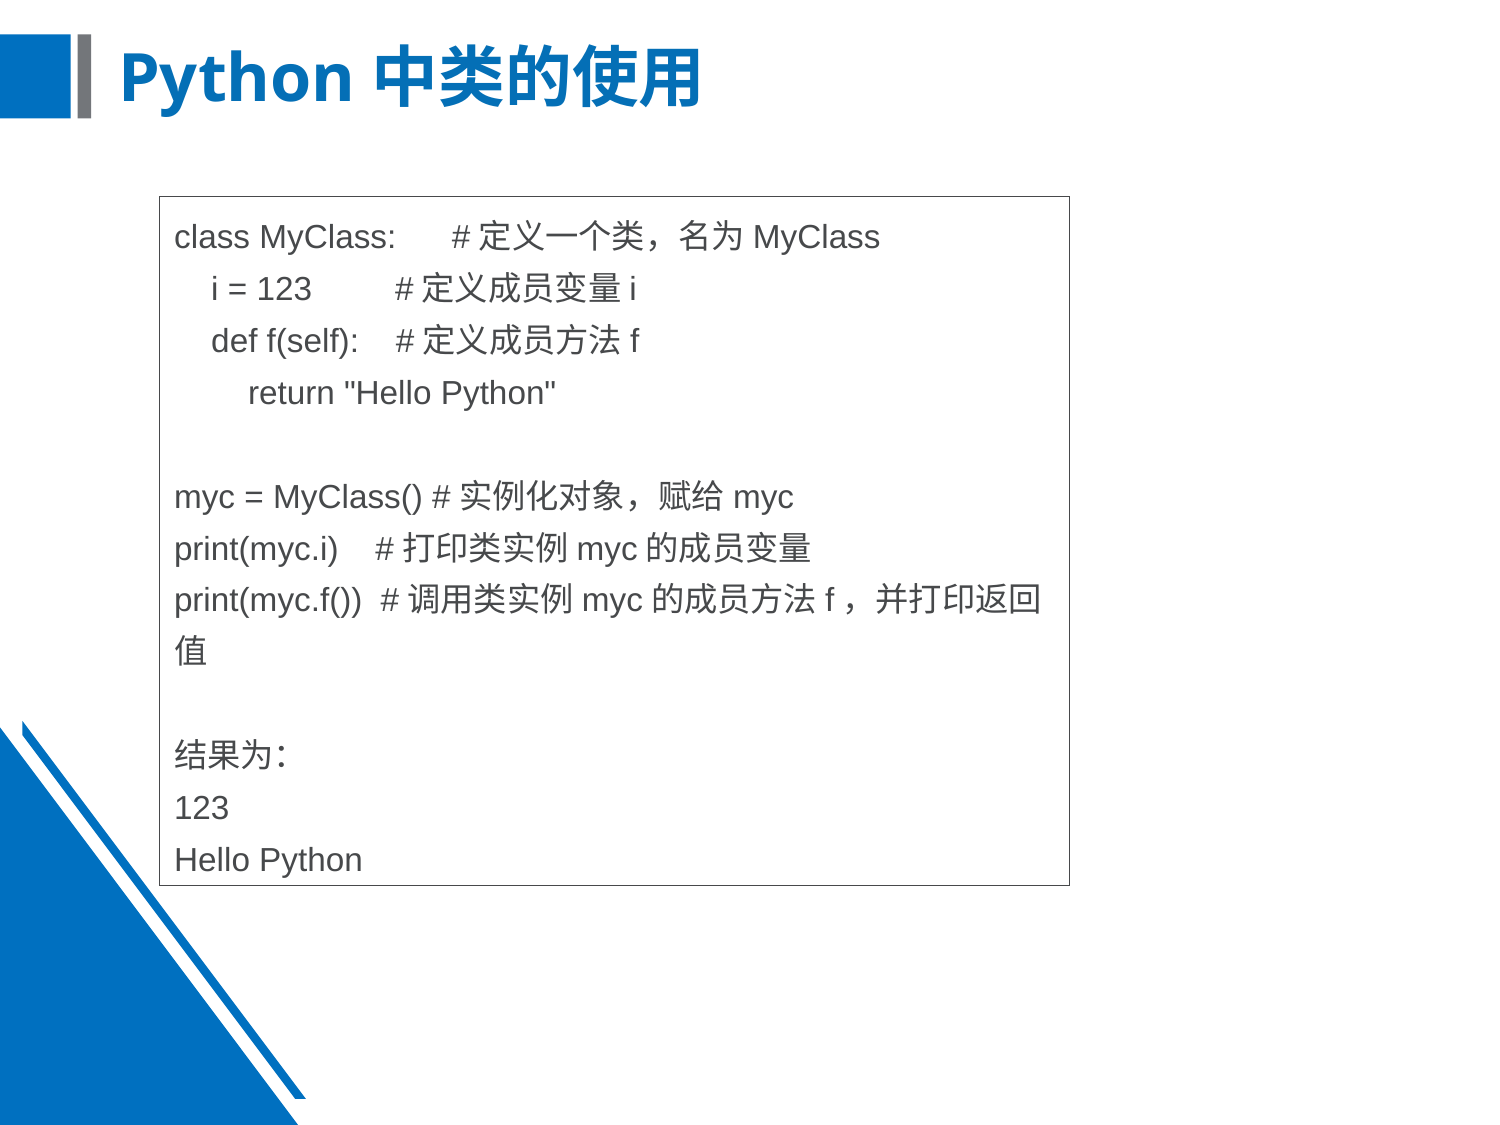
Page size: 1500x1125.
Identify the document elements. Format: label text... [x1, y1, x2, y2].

title Python中类的使用 [102, 14, 1439, 146]
text_box class MyClass: #定义一个类，名为MyClass i = 123 #定义成员变量i def f(self): #定义成员方法f return "Hello Python" myc = MyClass() #实例化对象，赋给myc print(myc.i) #打印类实例myc的成员变量 print(myc.f()) #调用类实例myc的成员方法f，并打印返回值 结果为： 123 Hello Python [159, 196, 1069, 886]
